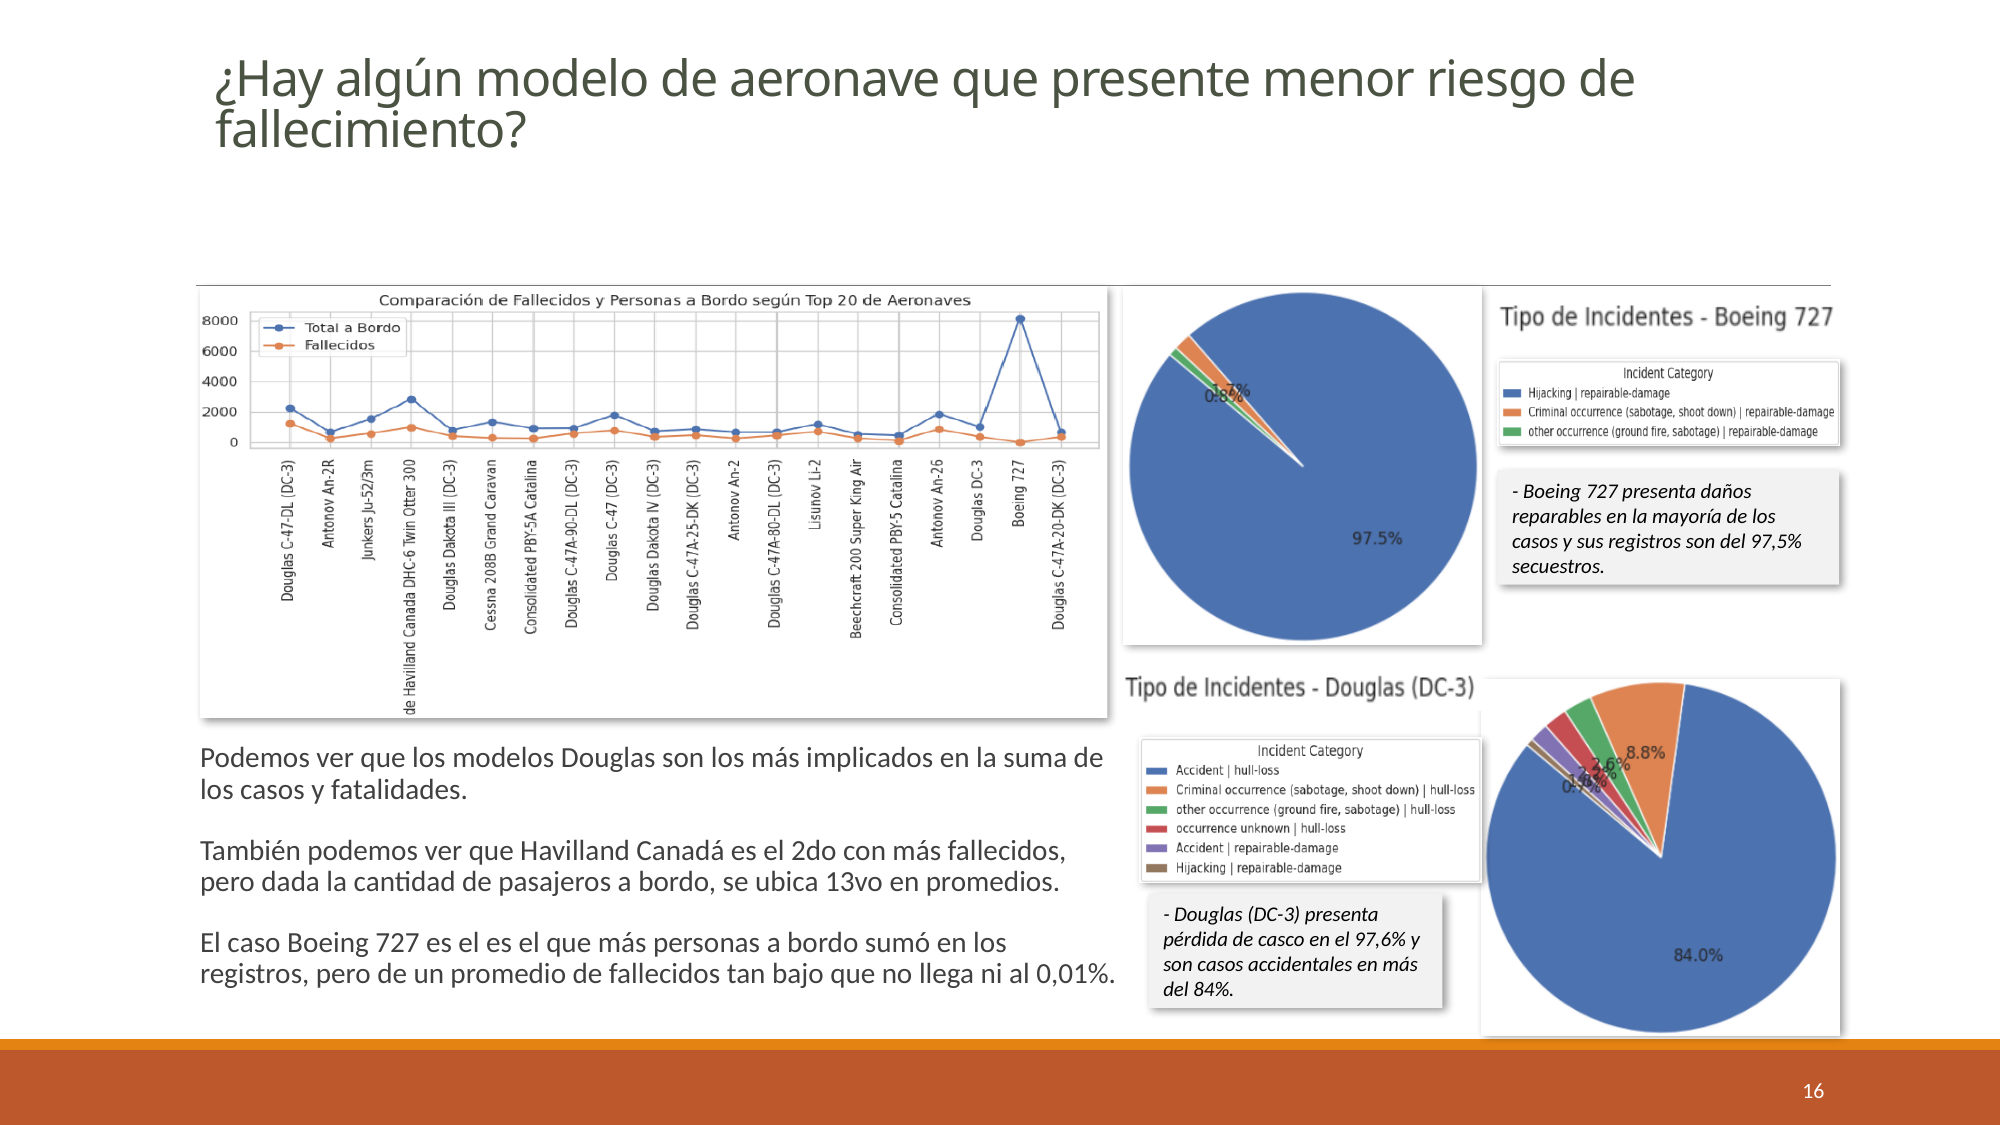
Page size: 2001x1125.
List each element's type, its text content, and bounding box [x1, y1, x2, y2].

title ¿Hay algún modelo de aeronave que presente menor riesgo de fallecimiento? [200, 46, 1700, 166]
picture [1122, 286, 1482, 646]
picture [1122, 669, 1840, 1036]
list Podemos ver que los modelos Douglas son los más implicados en la suma de los casos y fatalidades. También podemos ver que Havilland Canadá es el 2do con más fallecidos, pero dada la cantidad de pasajeros a bordo, se ubica 13vo en promedios. El caso Boeing 727 es el es el que más personas a bordo sumó en los registros, pero de un promedio de fallecidos tan bajo que no llega ni al 0,01%. [200, 735, 1124, 1036]
text_box - Boeing 727 presenta daños reparables en la mayoría de los casos y sus registros son del 97,5% secuestros. [1497, 470, 1840, 585]
picture [199, 285, 1108, 718]
slide_number 16 [1624, 1059, 1840, 1120]
picture [1496, 297, 1840, 343]
text_box - Douglas (DC-3) presenta pérdida de casco en el 97,6% y son casos accidentales en más del 84%. [1148, 893, 1443, 1008]
picture [1496, 358, 1840, 447]
